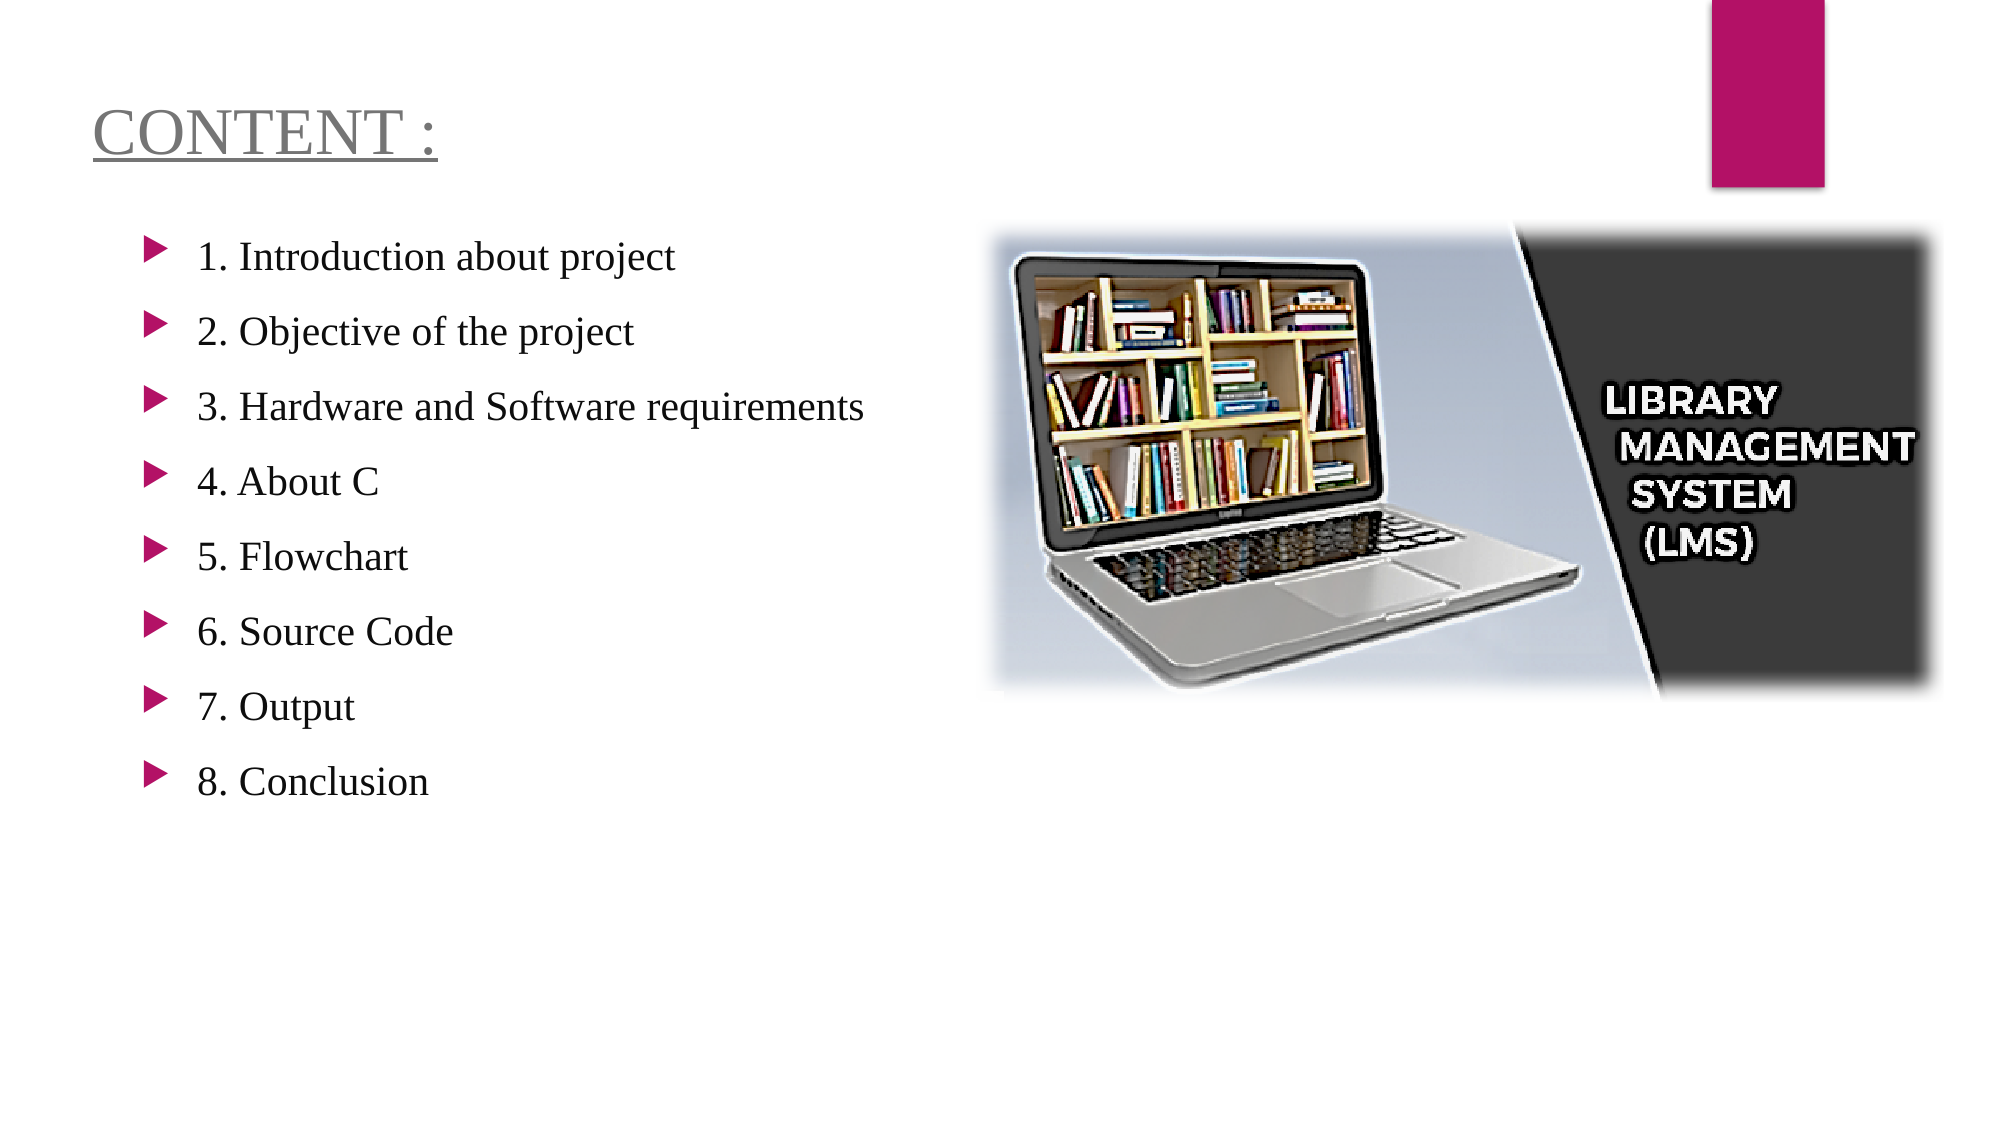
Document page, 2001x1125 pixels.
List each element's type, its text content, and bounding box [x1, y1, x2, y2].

picture [976, 219, 1944, 703]
title CONTENT : [0, 90, 532, 166]
subtitle 1. Introduction about project 2. Objective of the project 3. Hardware and Software requirements 4. About C 5. Flowchart 6. Source Code 7. Output 8. Conclusion [125, 196, 1237, 811]
